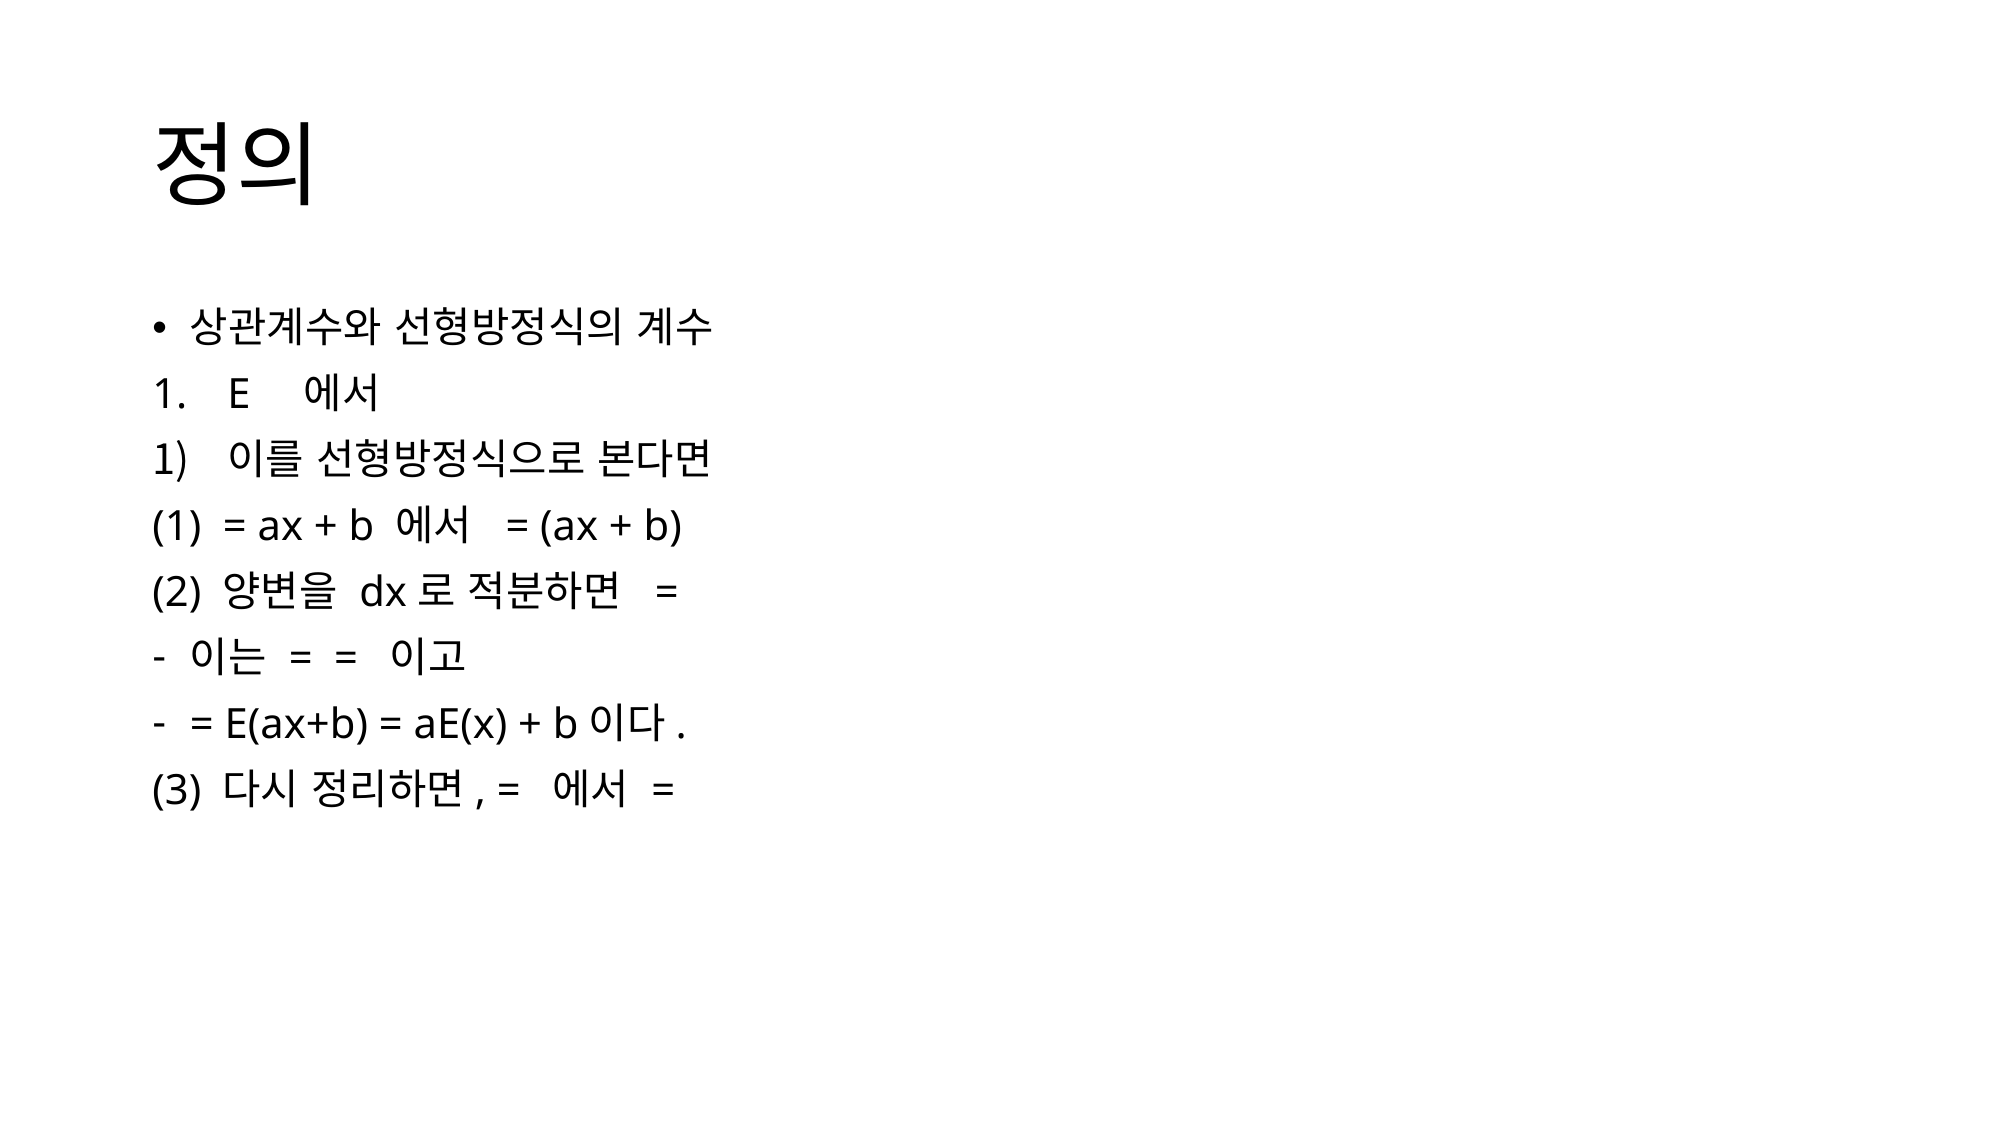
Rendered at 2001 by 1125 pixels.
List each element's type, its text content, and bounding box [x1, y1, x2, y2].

title 정의 [137, 59, 1863, 278]
